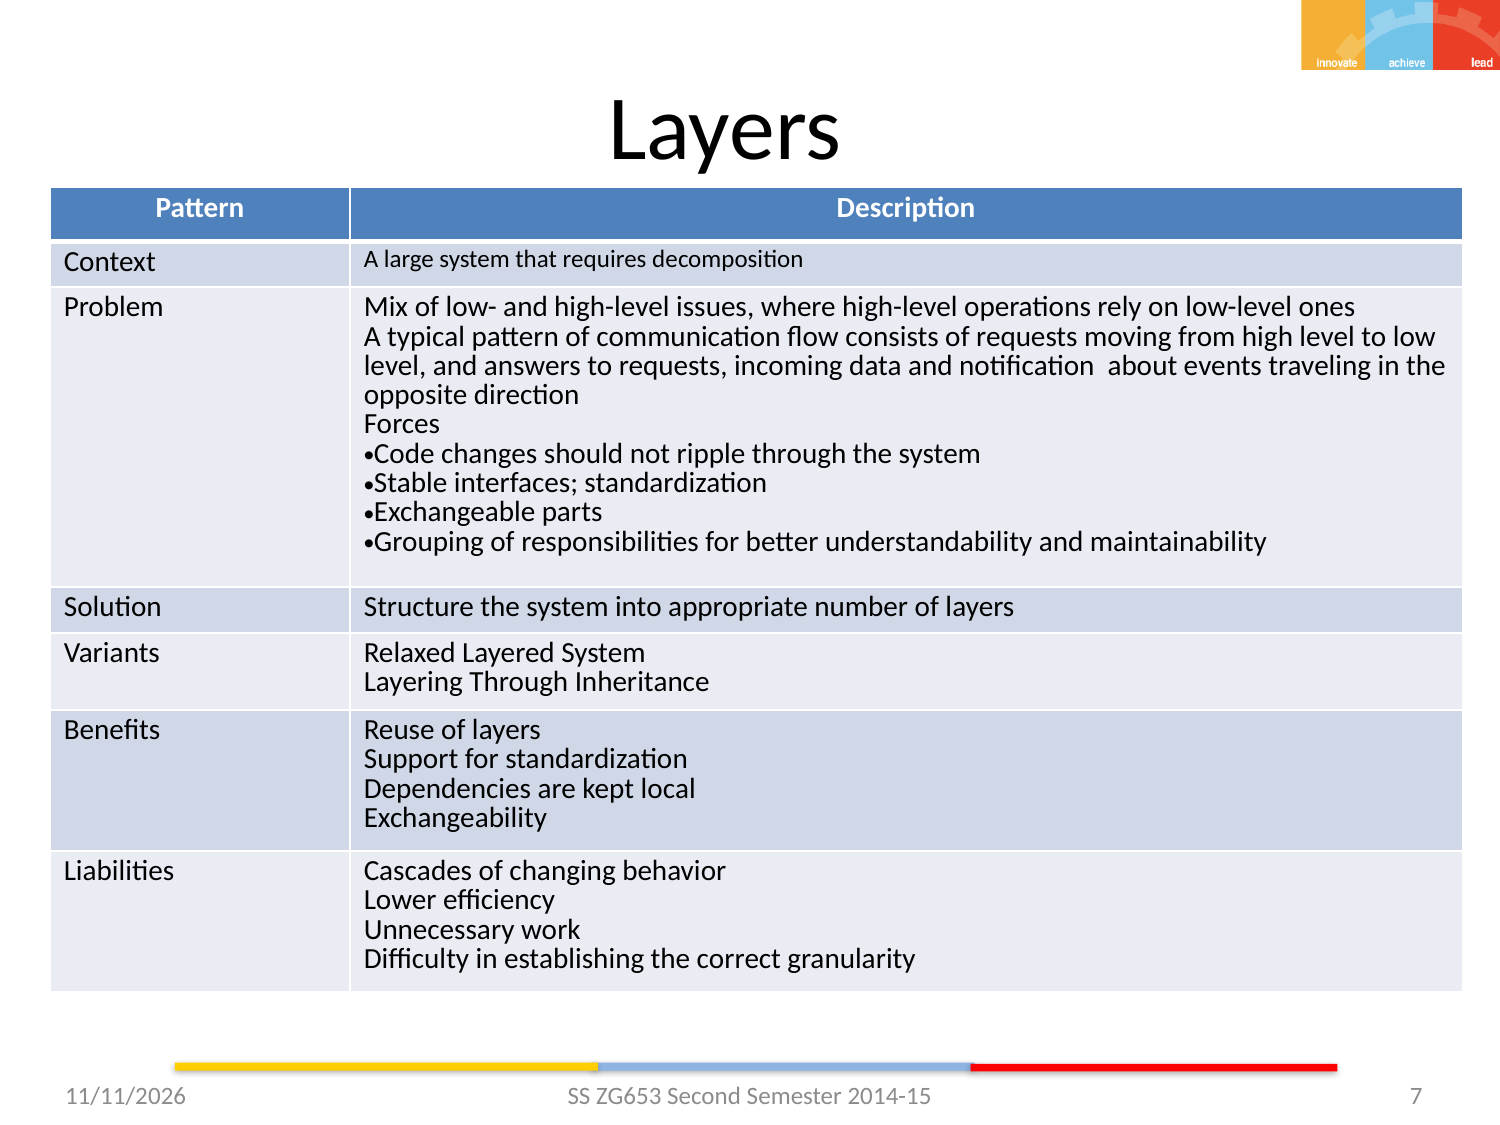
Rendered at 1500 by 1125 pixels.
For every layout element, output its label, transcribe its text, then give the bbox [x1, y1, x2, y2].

table_cell Relaxed Layered System Layering Through Inheritance [351, 634, 1462, 709]
footer SS ZG653 Second Semester 2014-15 [512, 1065, 988, 1125]
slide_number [50, 1065, 400, 1125]
table_cell Structure the system into appropriate number of layers [351, 588, 1462, 632]
table_cell A large system that requires decomposition [351, 244, 1462, 286]
table_cell Cascades of changing behavior Lower efficiency Unnecessary work Difficulty in establishing the correct granularity [351, 852, 1462, 991]
title Layers [49, 45, 1401, 187]
table_cell Variants [51, 634, 349, 709]
table_cell Problem [51, 288, 349, 586]
table_header Pattern [51, 188, 349, 239]
slide_number 7 [1087, 1065, 1438, 1125]
table_cell Mix of low- and high-level issues, where high-level operations rely on low-level ones A typical pattern of communication flow consists of requests moving from high level to low level, and answers to requests, incoming data and notification about events traveling in the opposite direction Forces Code changes should not ripple through the system Stable interfaces; standardization Exchangeable parts Grouping of responsibilities for better understandability and maintainability [351, 288, 1462, 586]
table_header Description [351, 188, 1462, 239]
table_cell Benefits [51, 711, 349, 850]
table_cell Reuse of layers Support for standardization Dependencies are kept local Exchangeability [351, 711, 1462, 850]
table_cell Solution [51, 588, 349, 632]
table_cell Liabilities [51, 852, 349, 991]
picture [1301, 0, 1500, 70]
table_cell Context [51, 244, 349, 286]
